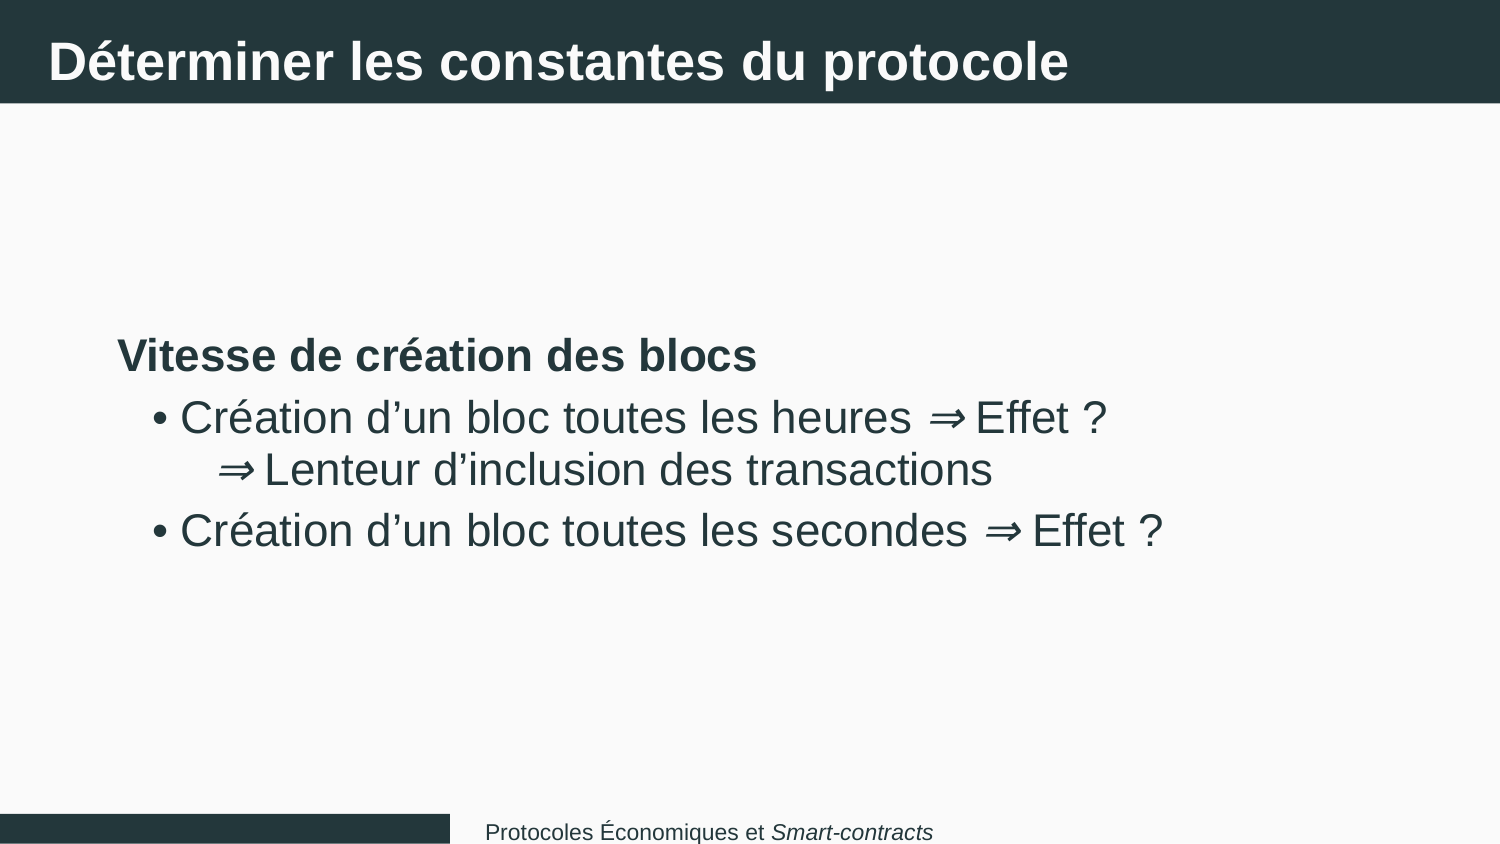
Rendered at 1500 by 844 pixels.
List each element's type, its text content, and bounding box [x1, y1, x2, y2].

text_box [0, 813, 450, 844]
text_box [0, 104, 1500, 844]
text_box Vitesse de création des blocs [117, 325, 938, 370]
text_box • Création d’un bloc toutes les heures ⇒ Effet ? [152, 387, 1329, 432]
text_box ⇒ Lenteur d’inclusion des transactions [213, 439, 1170, 484]
text_box [0, 0, 1500, 104]
text_box • Création d’un bloc toutes les secondes ⇒ Effet ? [152, 500, 1392, 544]
text_box Déterminer les constantes du protocole [48, 25, 1380, 78]
text_box Protocoles Économiques et Smart-contracts [485, 817, 1033, 839]
